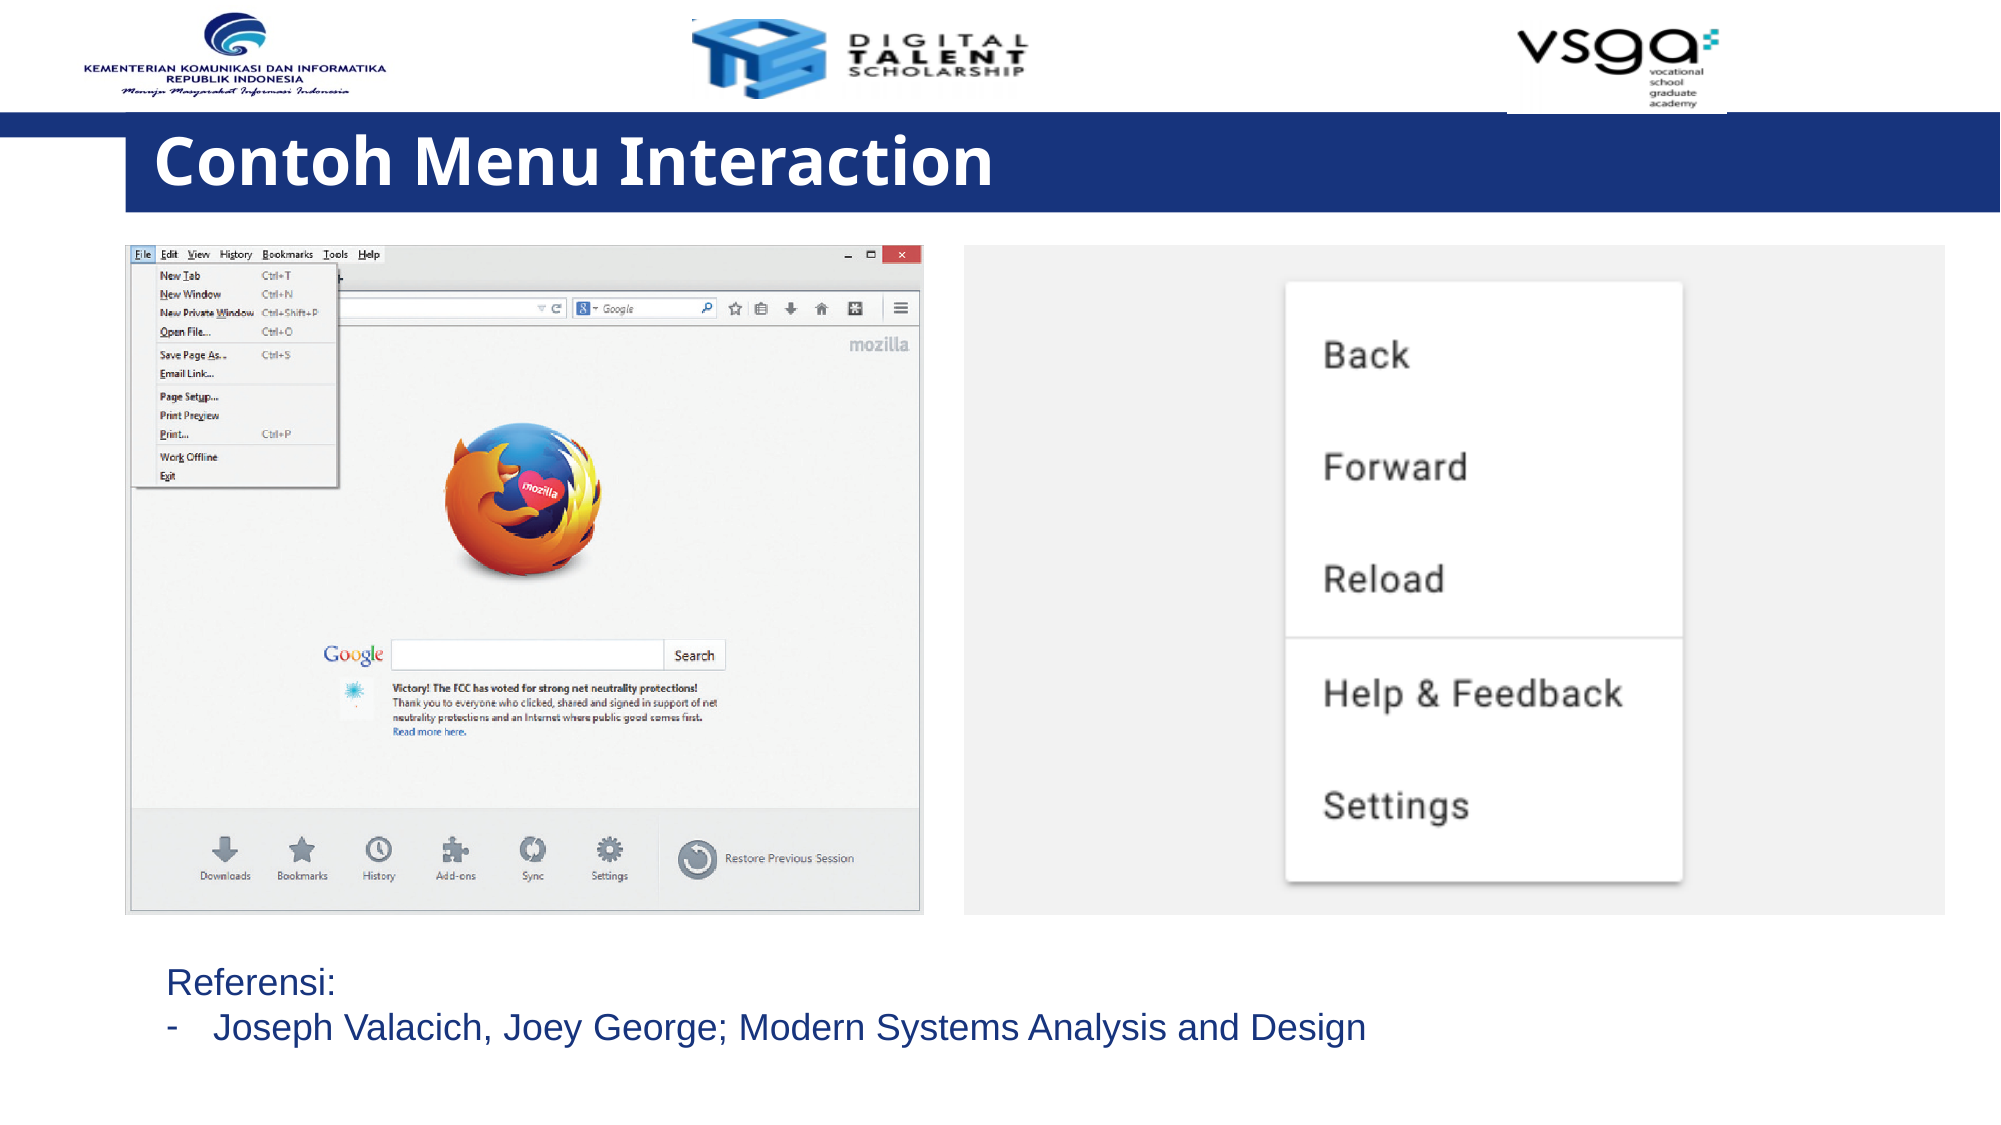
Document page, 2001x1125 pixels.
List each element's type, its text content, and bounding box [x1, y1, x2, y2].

picture [692, 19, 1036, 99]
text_box Referensi: Joseph Valacich, Joey George; Modern Systems Analysis and Design [151, 950, 1722, 1101]
picture [964, 245, 1945, 915]
title Contoh Menu Interaction [138, 114, 1864, 205]
picture [66, 5, 399, 100]
picture [1507, 20, 1727, 114]
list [124, 245, 924, 915]
